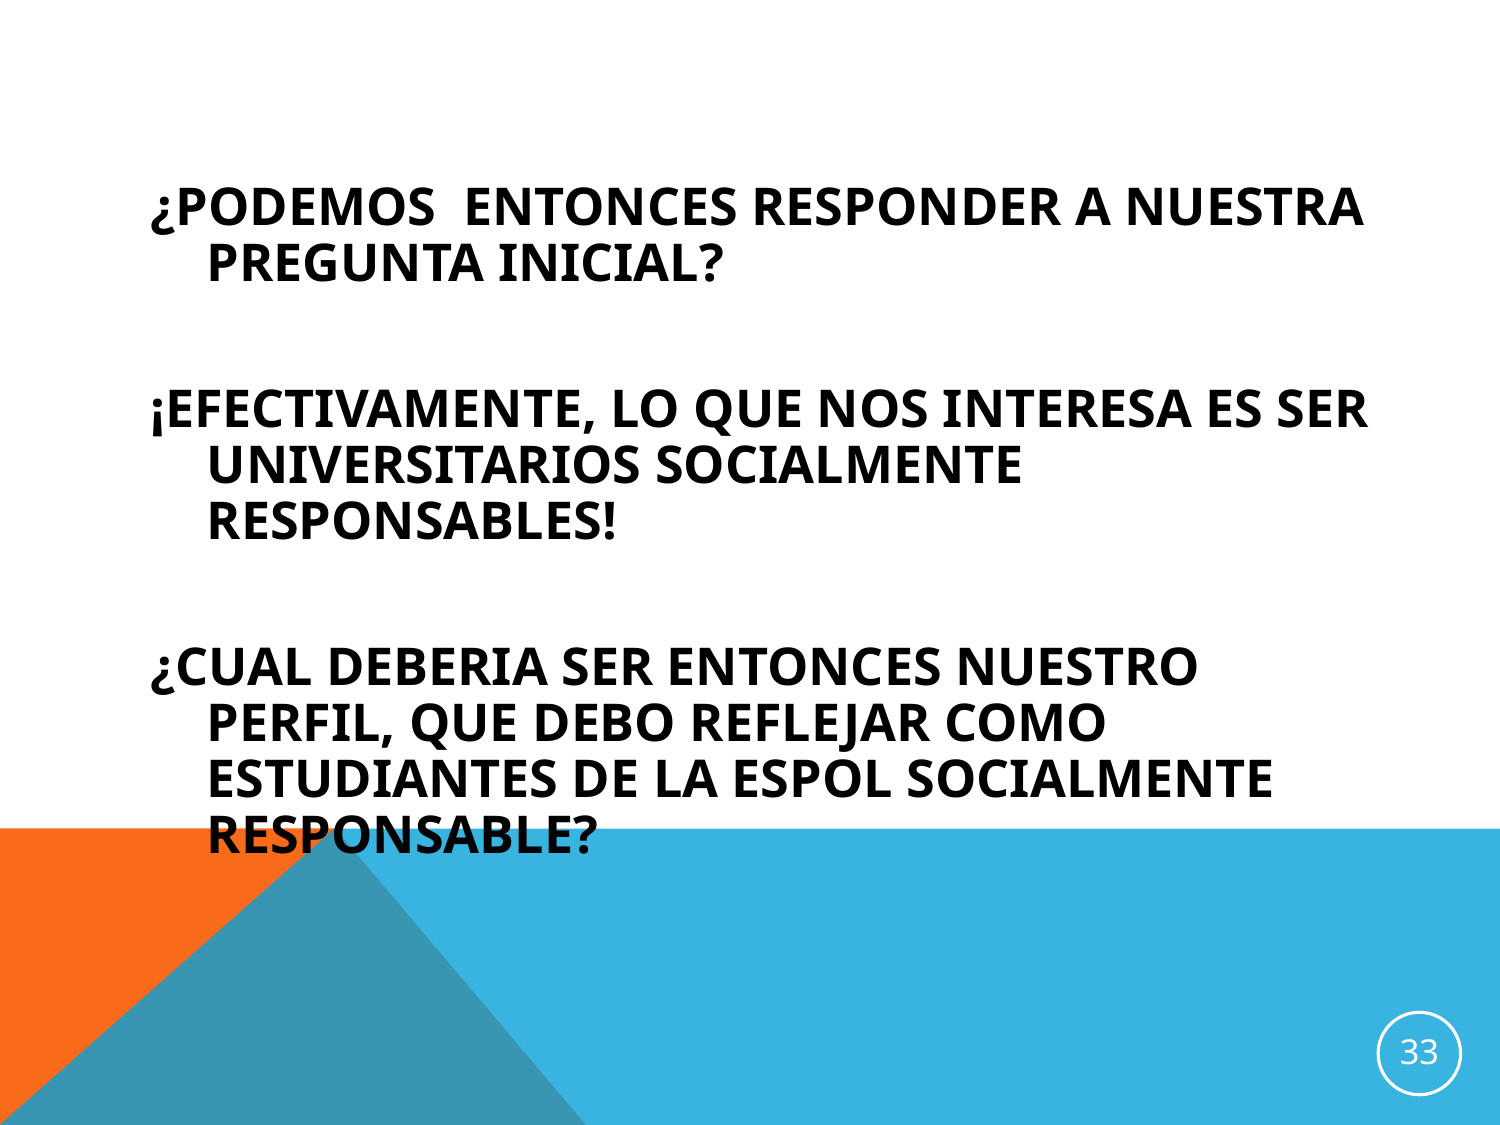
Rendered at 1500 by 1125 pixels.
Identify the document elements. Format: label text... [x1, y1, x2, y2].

list ¿PODEMOS ENTONCES RESPONDER A NUESTRA PREGUNTA INICIAL? ¡EFECTIVAMENTE, LO QUE NOS INTERESA ES SER UNIVERSITARIOS SOCIALMENTE RESPONSABLES! ¿CUAL DEBERIA SER ENTONCES NUESTRO PERFIL, QUE DEBO REFLEJAR COMO ESTUDIANTES DE LA ESPOL SOCIALMENTE RESPONSABLE? [135, 172, 1398, 966]
slide_number 33 [1376, 1010, 1463, 1097]
